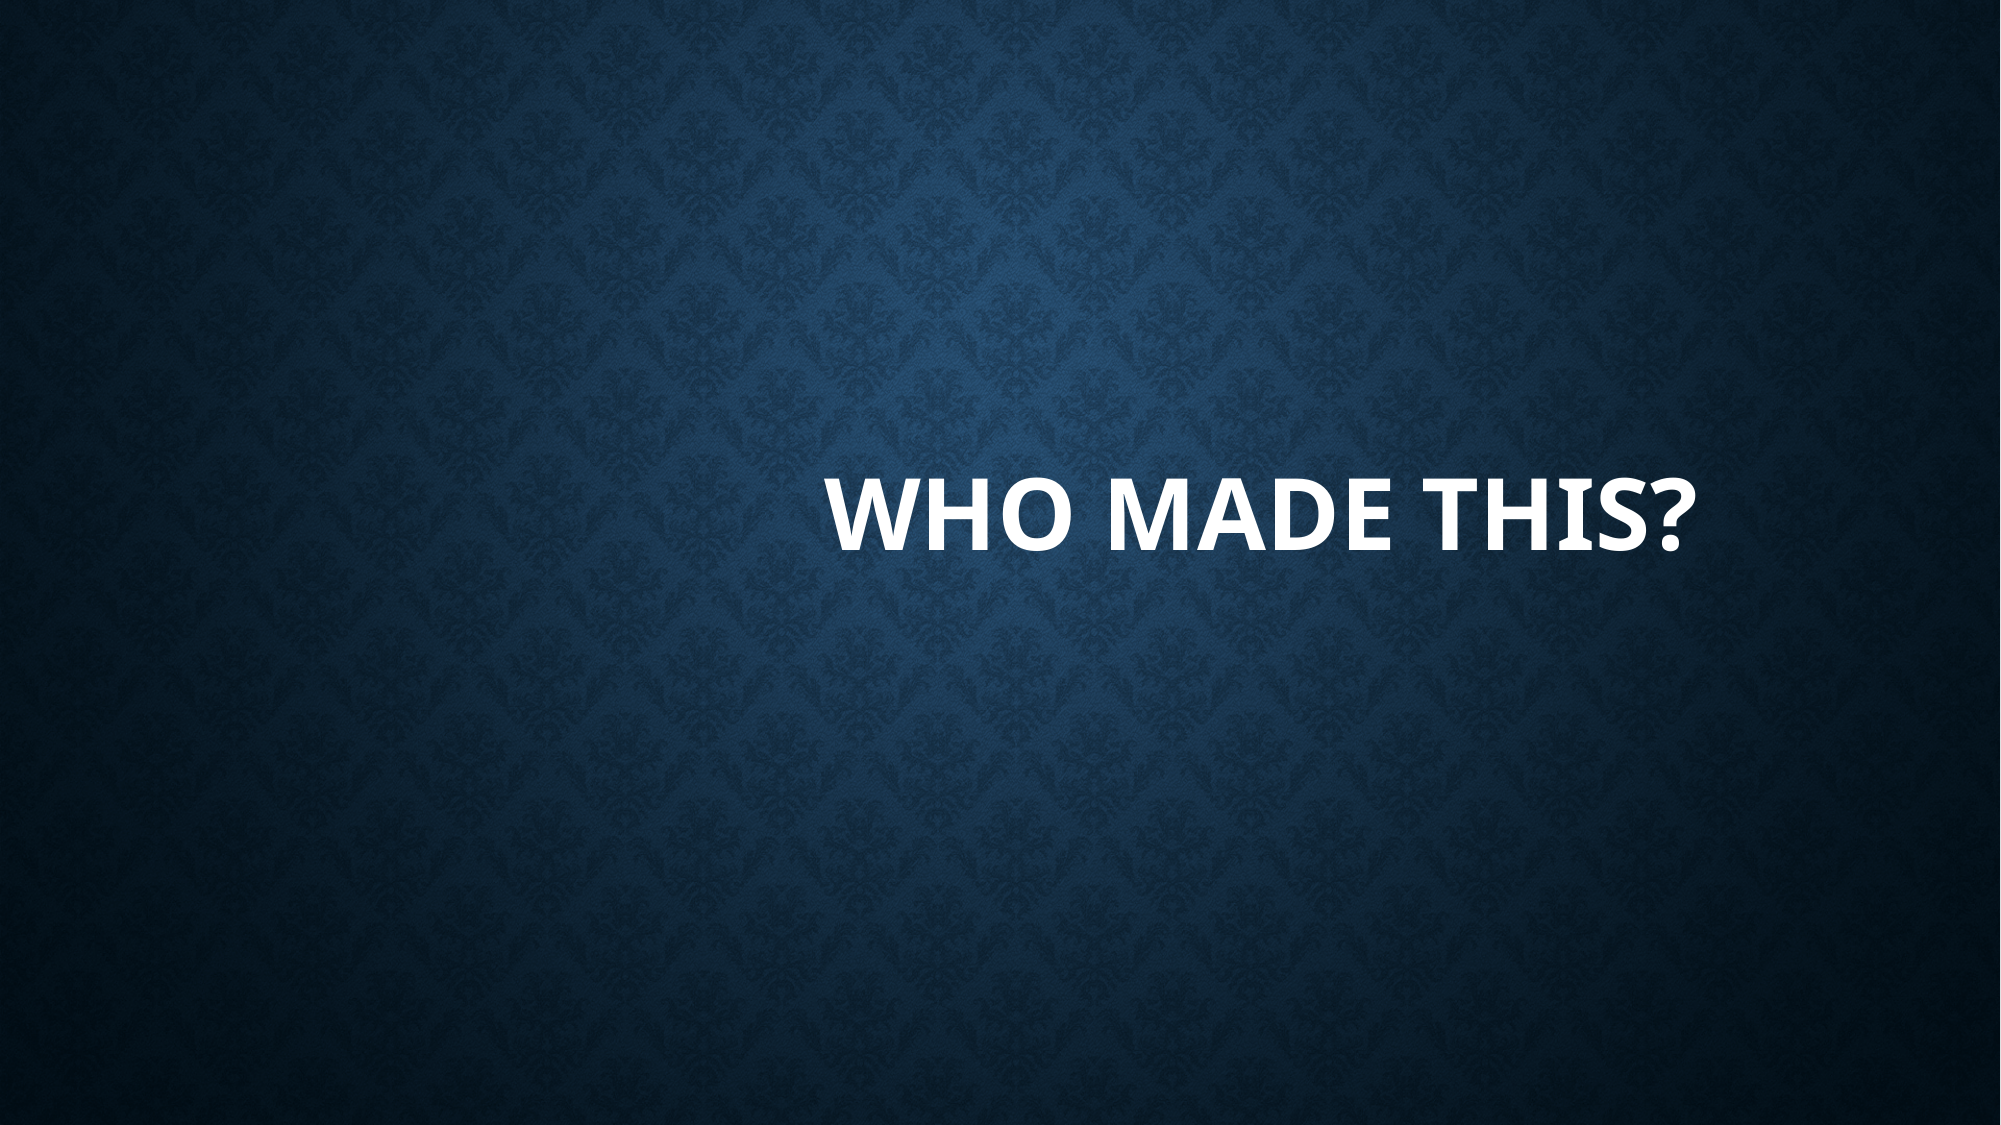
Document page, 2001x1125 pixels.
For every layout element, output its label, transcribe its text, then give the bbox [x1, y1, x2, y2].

title Who Made this? [511, 396, 2000, 580]
